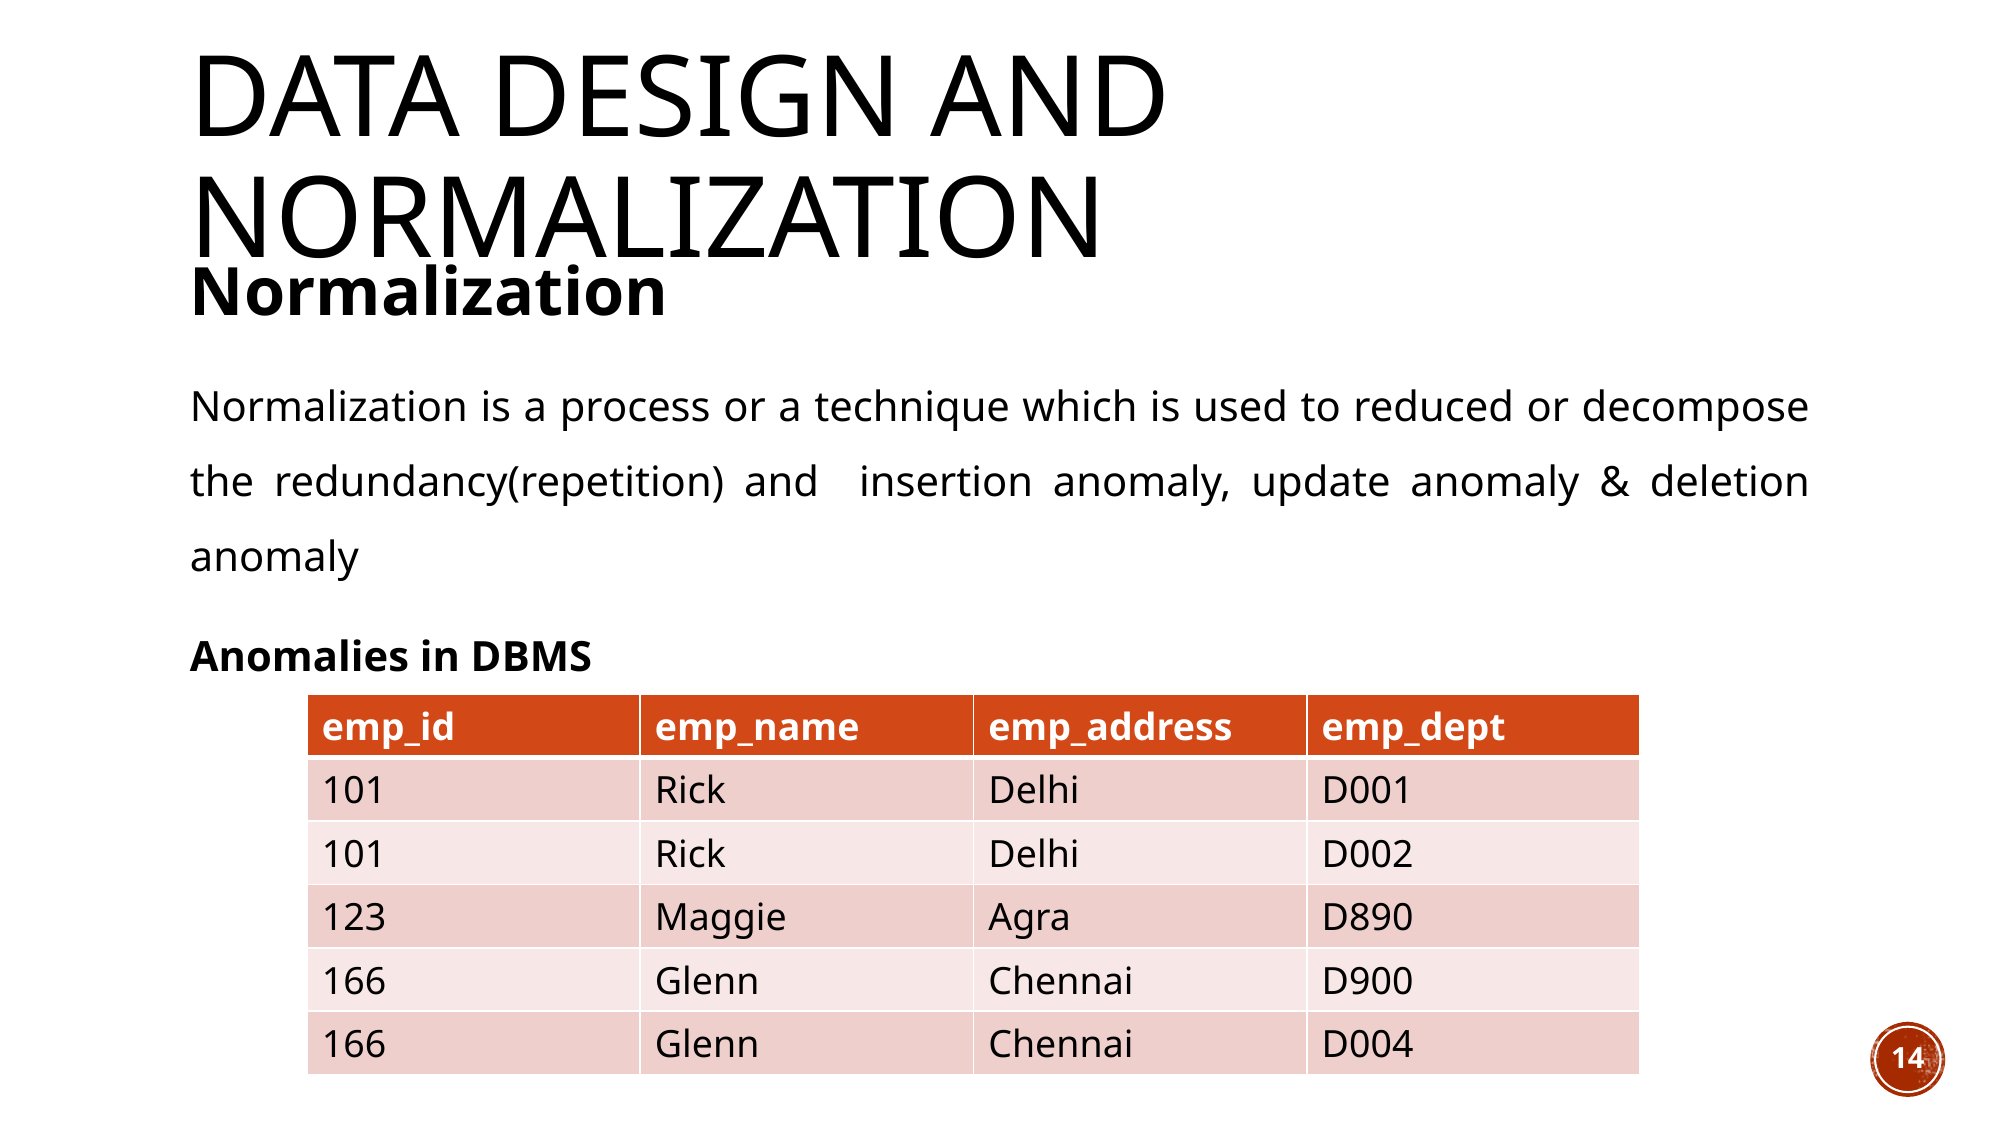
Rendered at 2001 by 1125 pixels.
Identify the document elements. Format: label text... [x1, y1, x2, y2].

table_cell D900 [1308, 949, 1639, 1010]
table_header emp_id [308, 695, 639, 755]
table_cell D004 [1308, 1012, 1639, 1074]
table_cell Chennai [974, 1012, 1306, 1074]
table_cell D002 [1308, 822, 1639, 884]
title Data Design and Normalization [174, 71, 1825, 249]
table_cell 166 [308, 1012, 639, 1074]
table_header emp_dept [1308, 695, 1639, 755]
table_cell 101 [308, 760, 639, 820]
list Normalization Normalization is a process or a technique which is used to reduced or decompose the redundancy(repetition) and insertion anomaly, update anomaly & deletion anomaly Anomalies in DBMS [174, 249, 1826, 1013]
table_cell Delhi [974, 760, 1306, 820]
table_cell Rick [641, 822, 973, 884]
table_cell Maggie [641, 885, 973, 947]
table_cell Rick [641, 760, 973, 820]
table_cell 123 [308, 885, 639, 947]
table_cell Delhi [974, 822, 1306, 884]
table_cell 101 [308, 822, 639, 884]
table_header emp_name [641, 695, 973, 755]
slide_number 14 [1855, 1028, 1961, 1089]
table_cell Agra [974, 885, 1306, 947]
table_cell Glenn [641, 1012, 973, 1074]
table_cell Glenn [641, 949, 973, 1010]
table_cell 166 [308, 949, 639, 1010]
table_header emp_address [974, 695, 1306, 755]
table_cell Chennai [974, 949, 1306, 1010]
table_cell D001 [1308, 760, 1639, 820]
footer [178, 1028, 1217, 1089]
table_cell D890 [1308, 885, 1639, 947]
